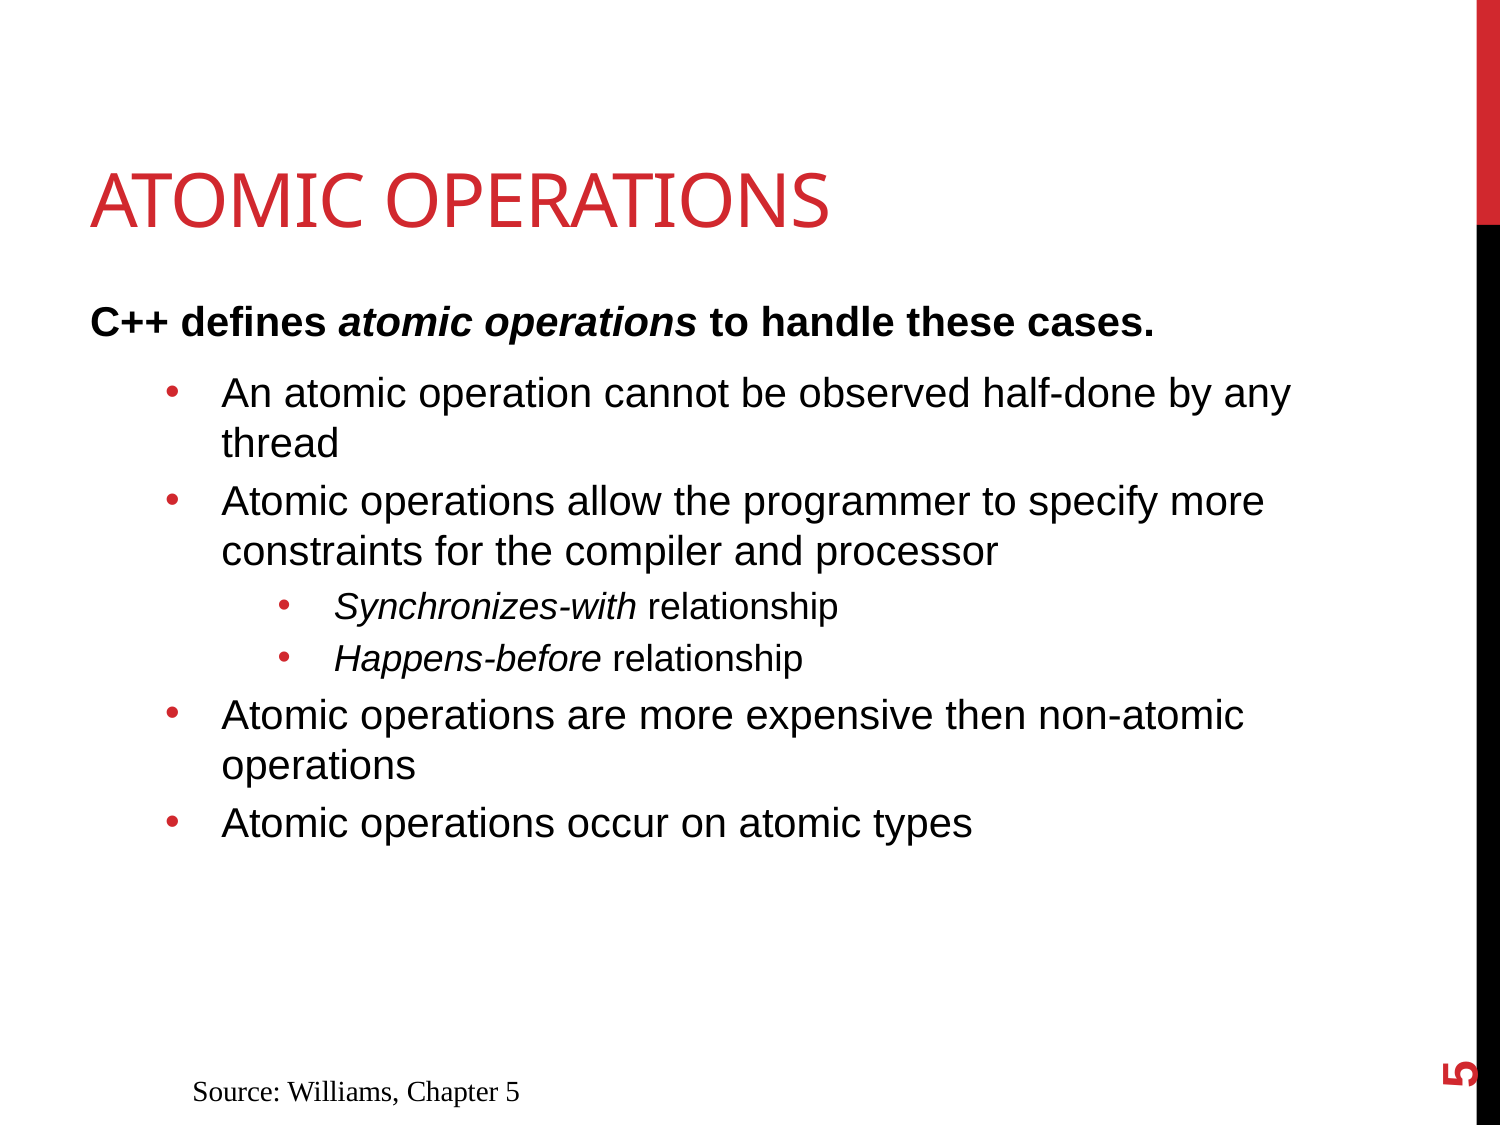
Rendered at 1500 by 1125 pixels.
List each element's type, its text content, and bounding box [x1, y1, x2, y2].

slide_number 5 [1427, 887, 1488, 1104]
title Atomic operations [75, 25, 1025, 250]
footer Source: Williams, Chapter 5 [75, 1065, 638, 1112]
list C++ defines atomic operations to handle these cases. An atomic operation cannot be observed half-done by any thread Atomic operations allow the programmer to specify more constraints for the compiler and processor Synchronizes-with relationship Happens-before relationship Atomic operations are more expensive then non-atomic operations Atomic operations occur on atomic types [75, 287, 1325, 1005]
